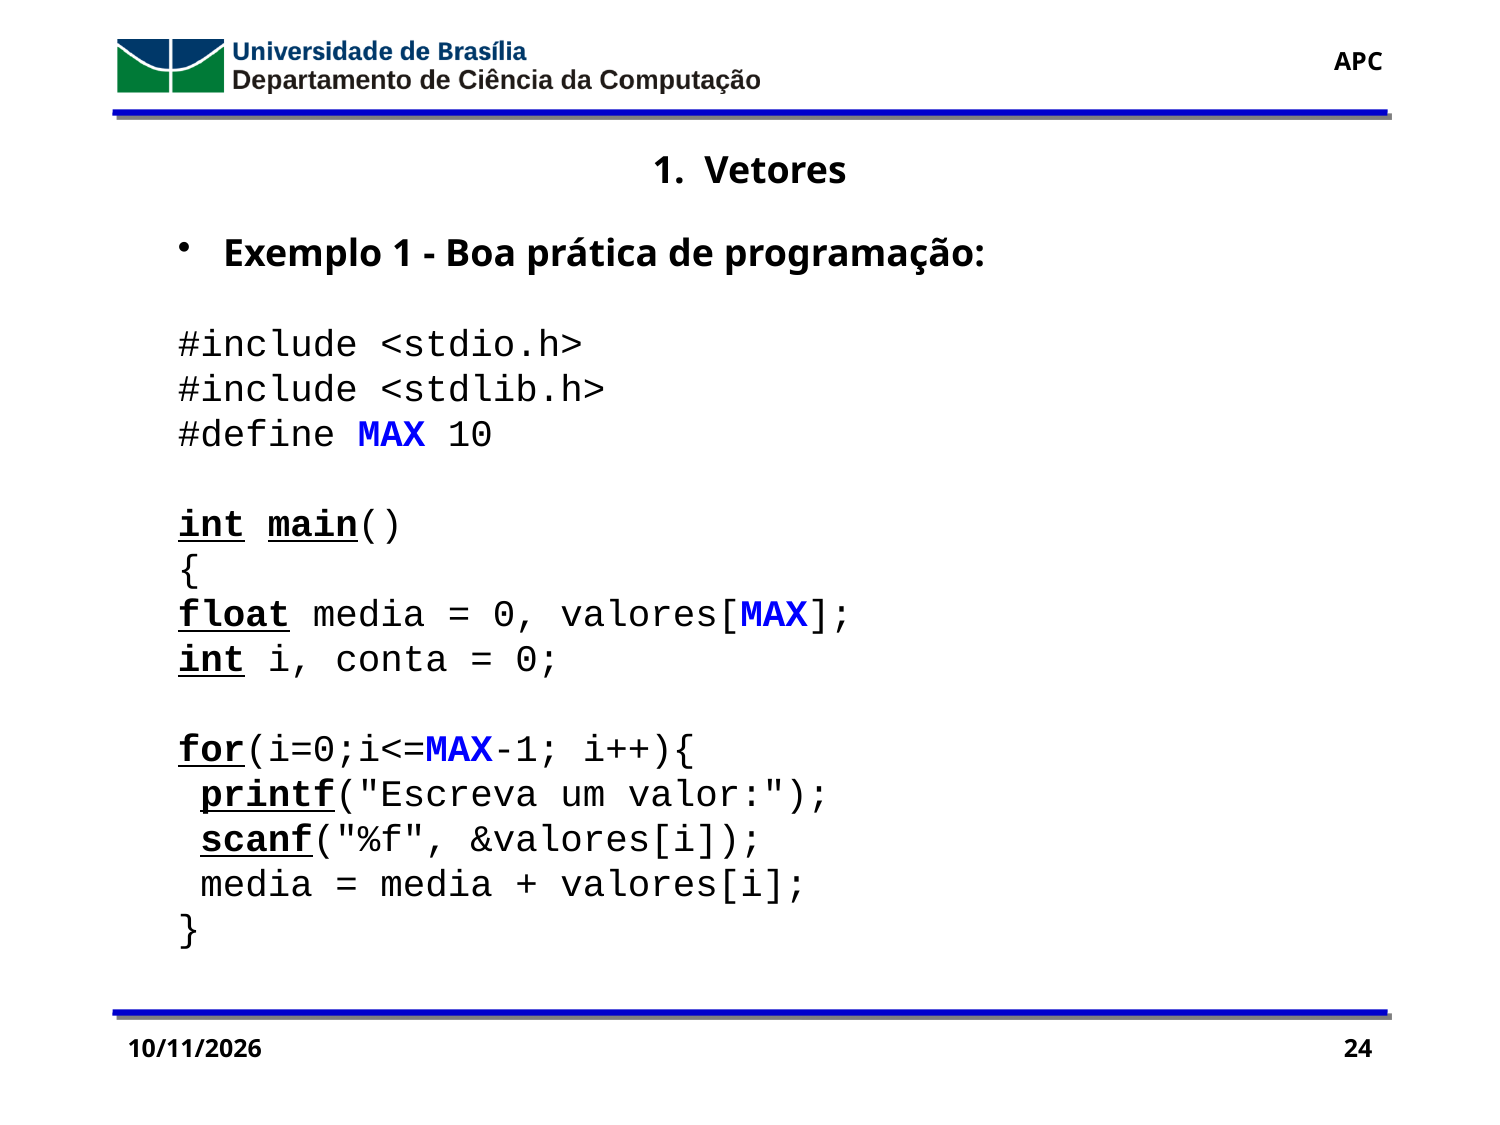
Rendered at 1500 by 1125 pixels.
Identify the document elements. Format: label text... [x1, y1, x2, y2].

text_box Exemplo 1 - Boa prática de programação: #include <stdio.h> #include <stdlib.h> #define MAX 10 int main() { float media = 0, valores[MAX]; int i, conta = 0; for(i=0;i<=MAX-1; i++){ printf("Escreva um valor:"); scanf("%f", &valores[i]); media = media + valores[i]; } [163, 221, 1301, 956]
slide_number 24 [1074, 1024, 1388, 1101]
text_box 1. Vetores [112, 138, 1388, 198]
picture [117, 39, 760, 94]
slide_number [112, 1024, 426, 1101]
